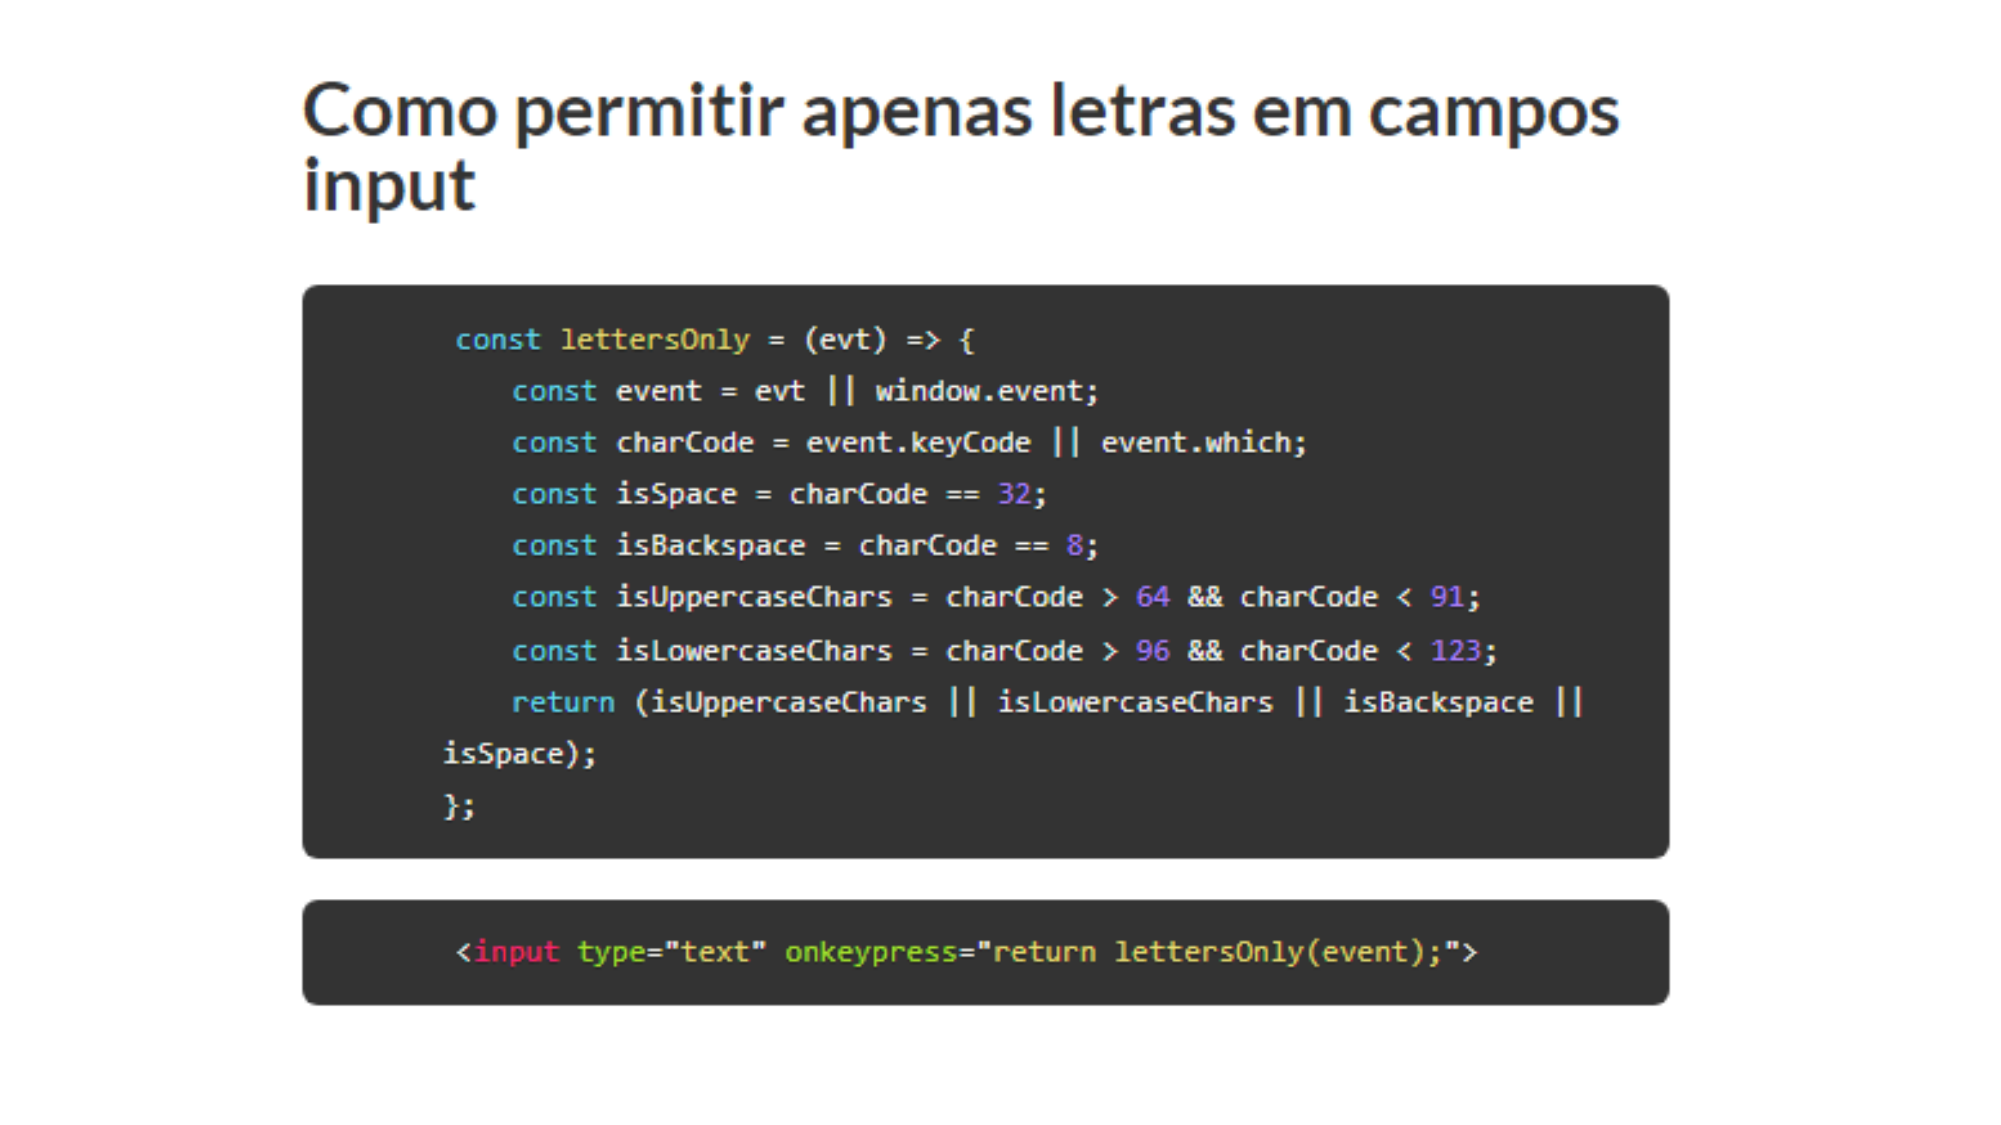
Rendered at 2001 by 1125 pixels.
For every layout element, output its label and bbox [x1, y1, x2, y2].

picture [262, 67, 1727, 1055]
